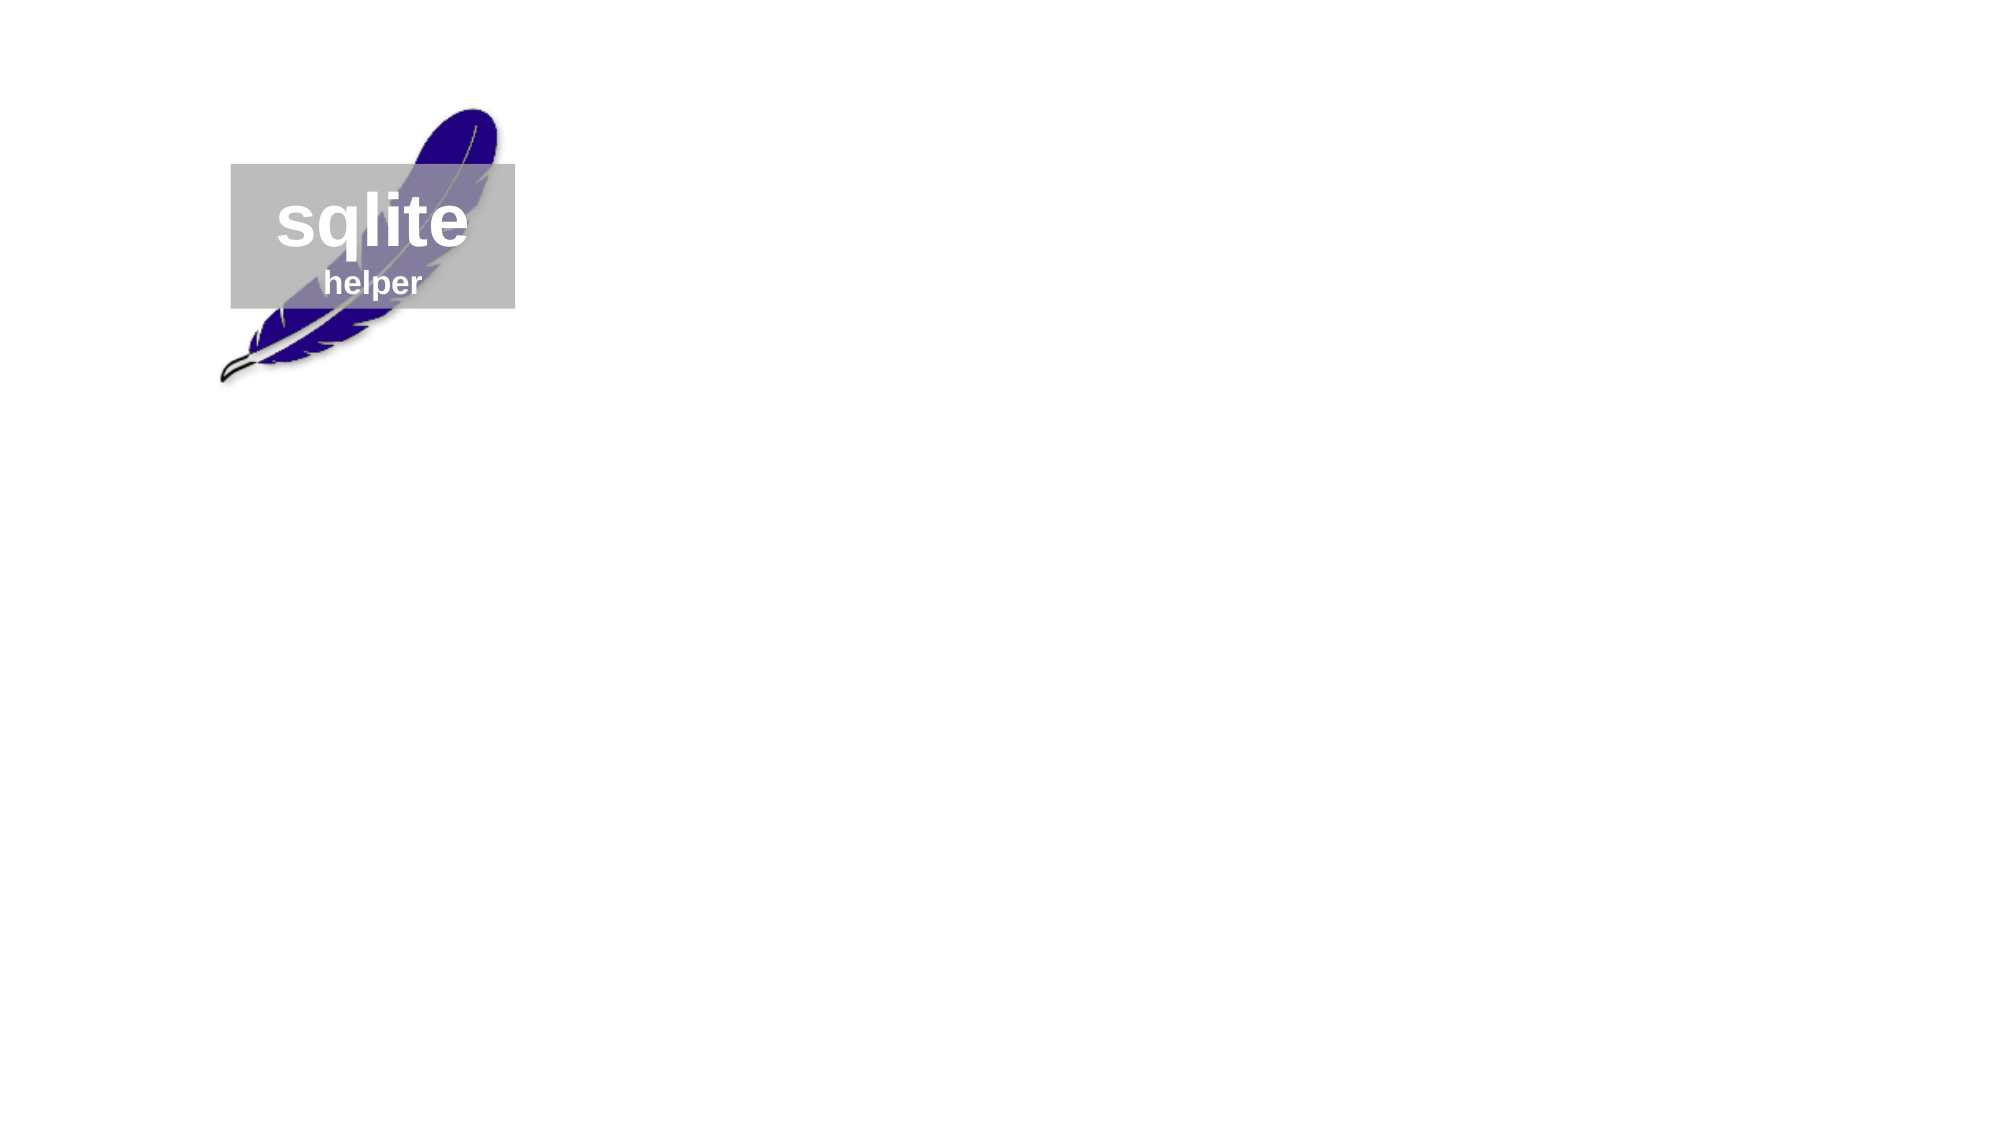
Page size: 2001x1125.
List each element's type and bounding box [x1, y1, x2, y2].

picture [202, 93, 516, 406]
